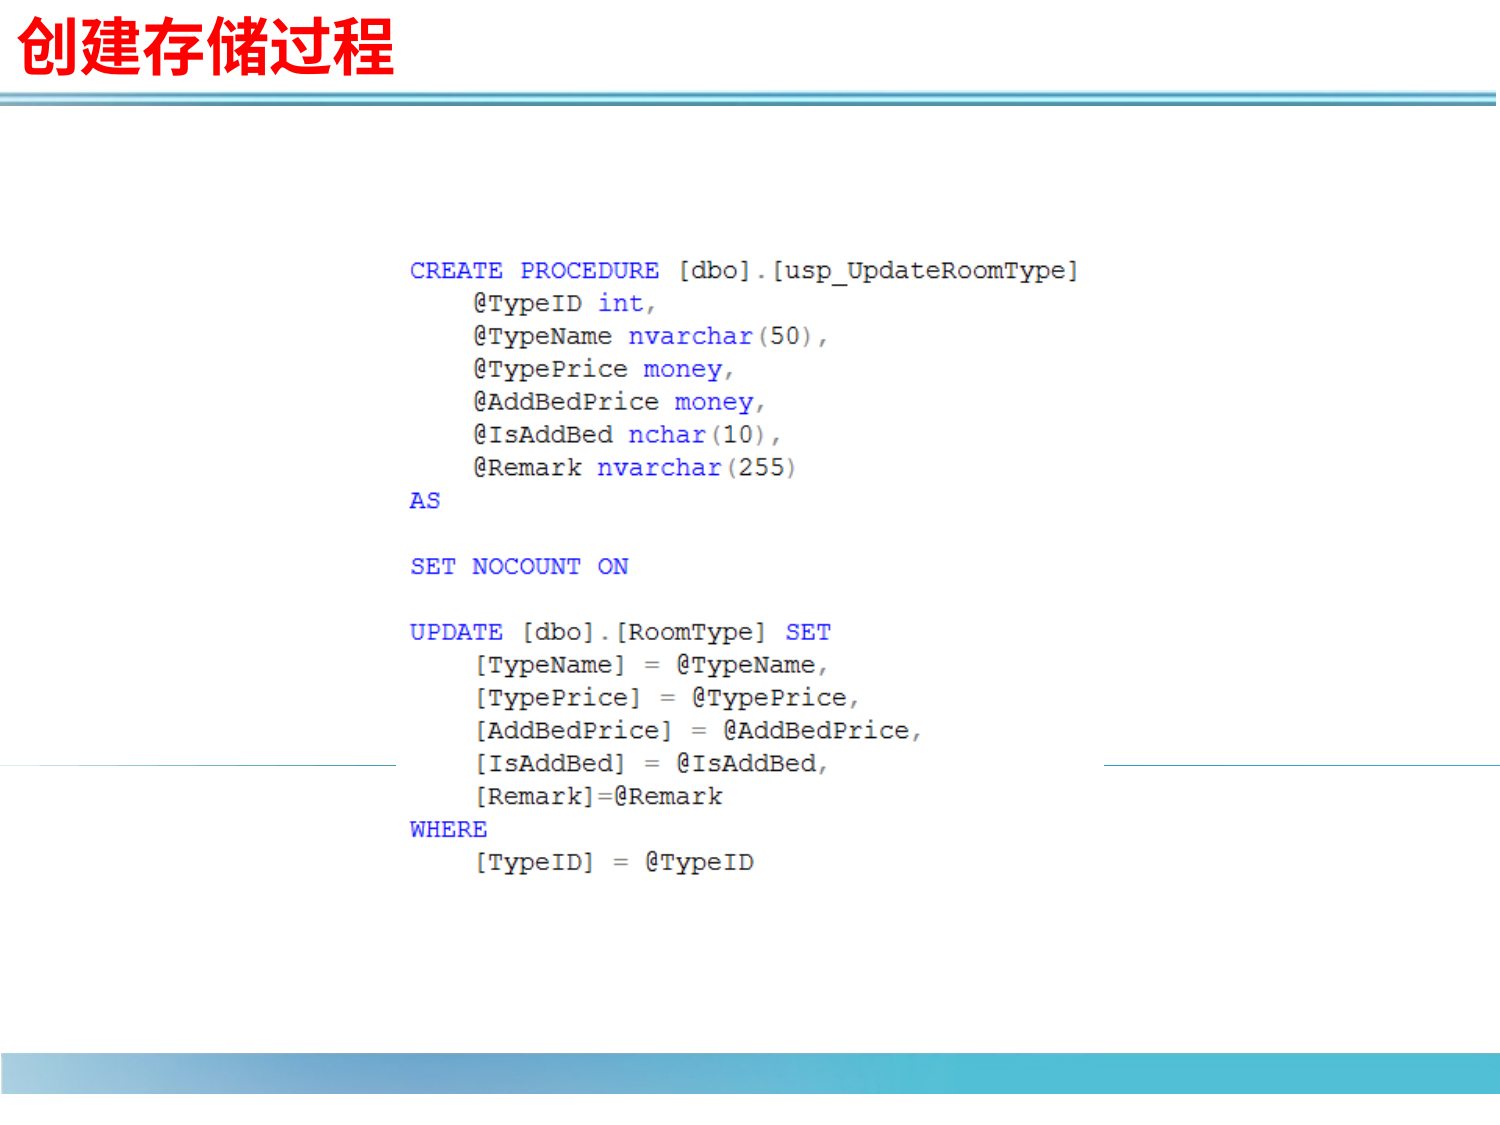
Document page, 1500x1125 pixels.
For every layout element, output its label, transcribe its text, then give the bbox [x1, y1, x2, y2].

title 创建存储过程 [1, 0, 1277, 91]
picture [395, 233, 1105, 892]
picture [0, 90, 1496, 106]
picture [1, 1053, 1500, 1094]
